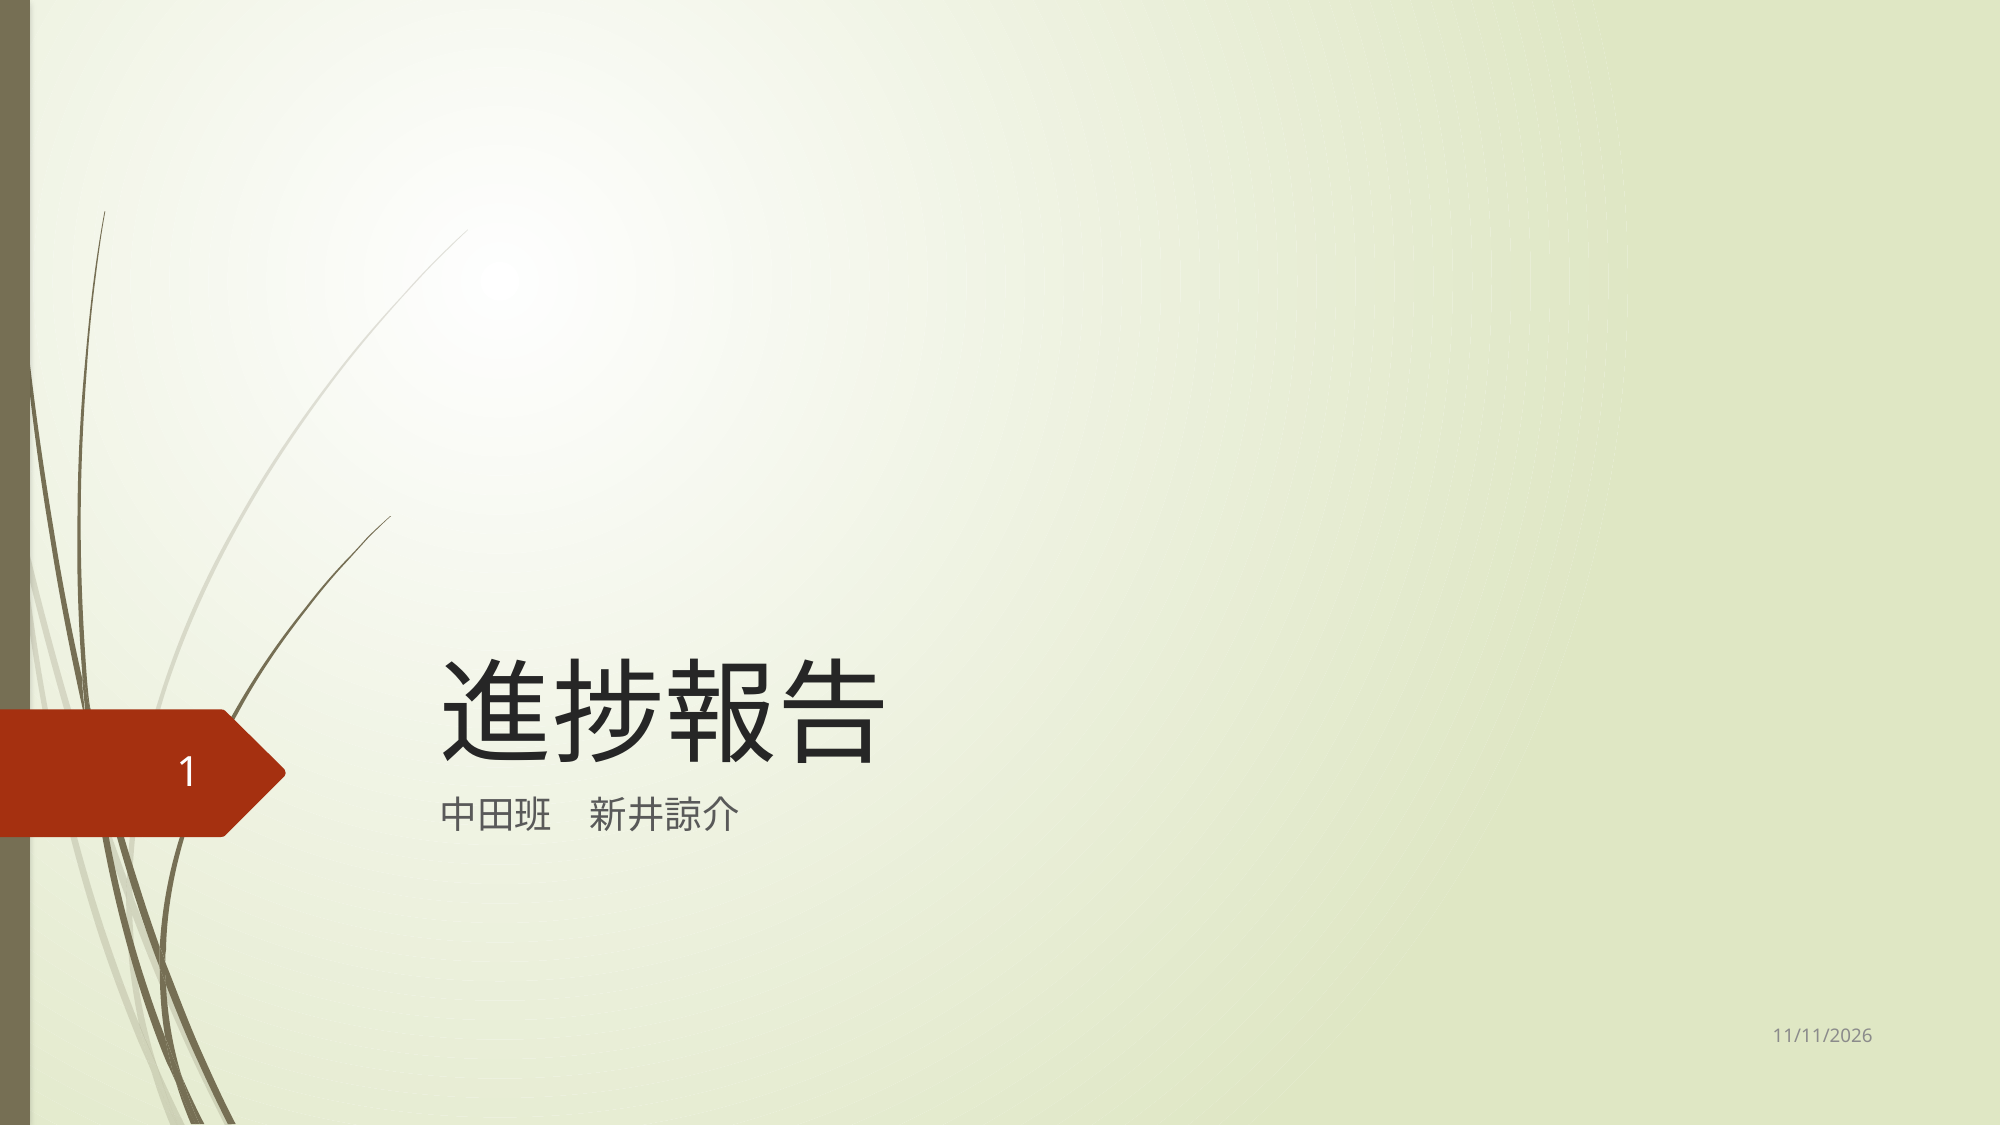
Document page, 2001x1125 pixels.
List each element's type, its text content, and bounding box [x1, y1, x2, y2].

slide_number 1 [87, 743, 216, 803]
subtitle 中田班 新井諒介 [424, 783, 1888, 969]
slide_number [1699, 1005, 1888, 1067]
title 進捗報告 [424, 412, 1888, 783]
